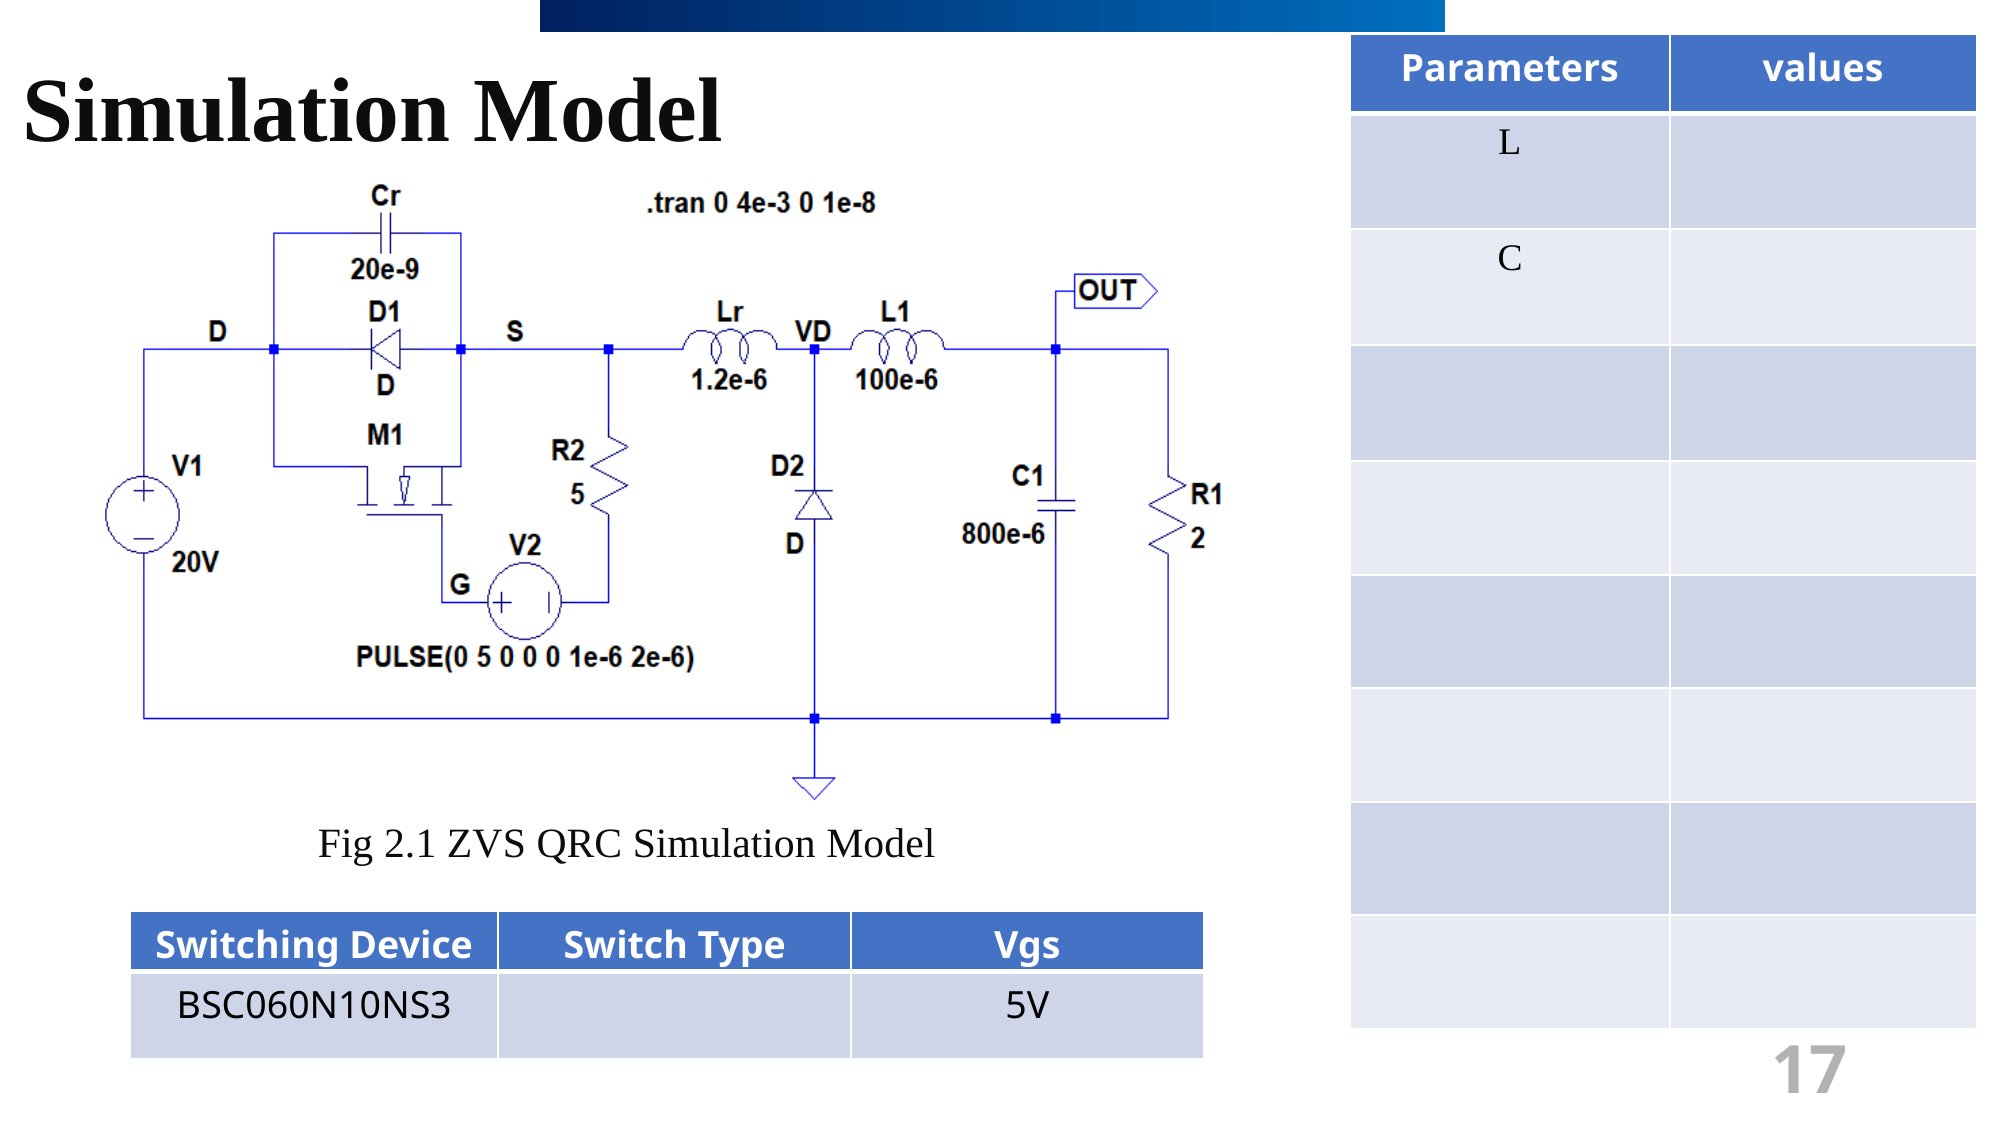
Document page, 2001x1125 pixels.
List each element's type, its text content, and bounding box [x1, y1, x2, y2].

slide_number 17 [1412, 1042, 1863, 1103]
picture [81, 169, 1253, 810]
text_box Fig 2.1 ZVS QRC Simulation Model [303, 810, 951, 874]
text_box Simulation Model [7, 0, 739, 168]
